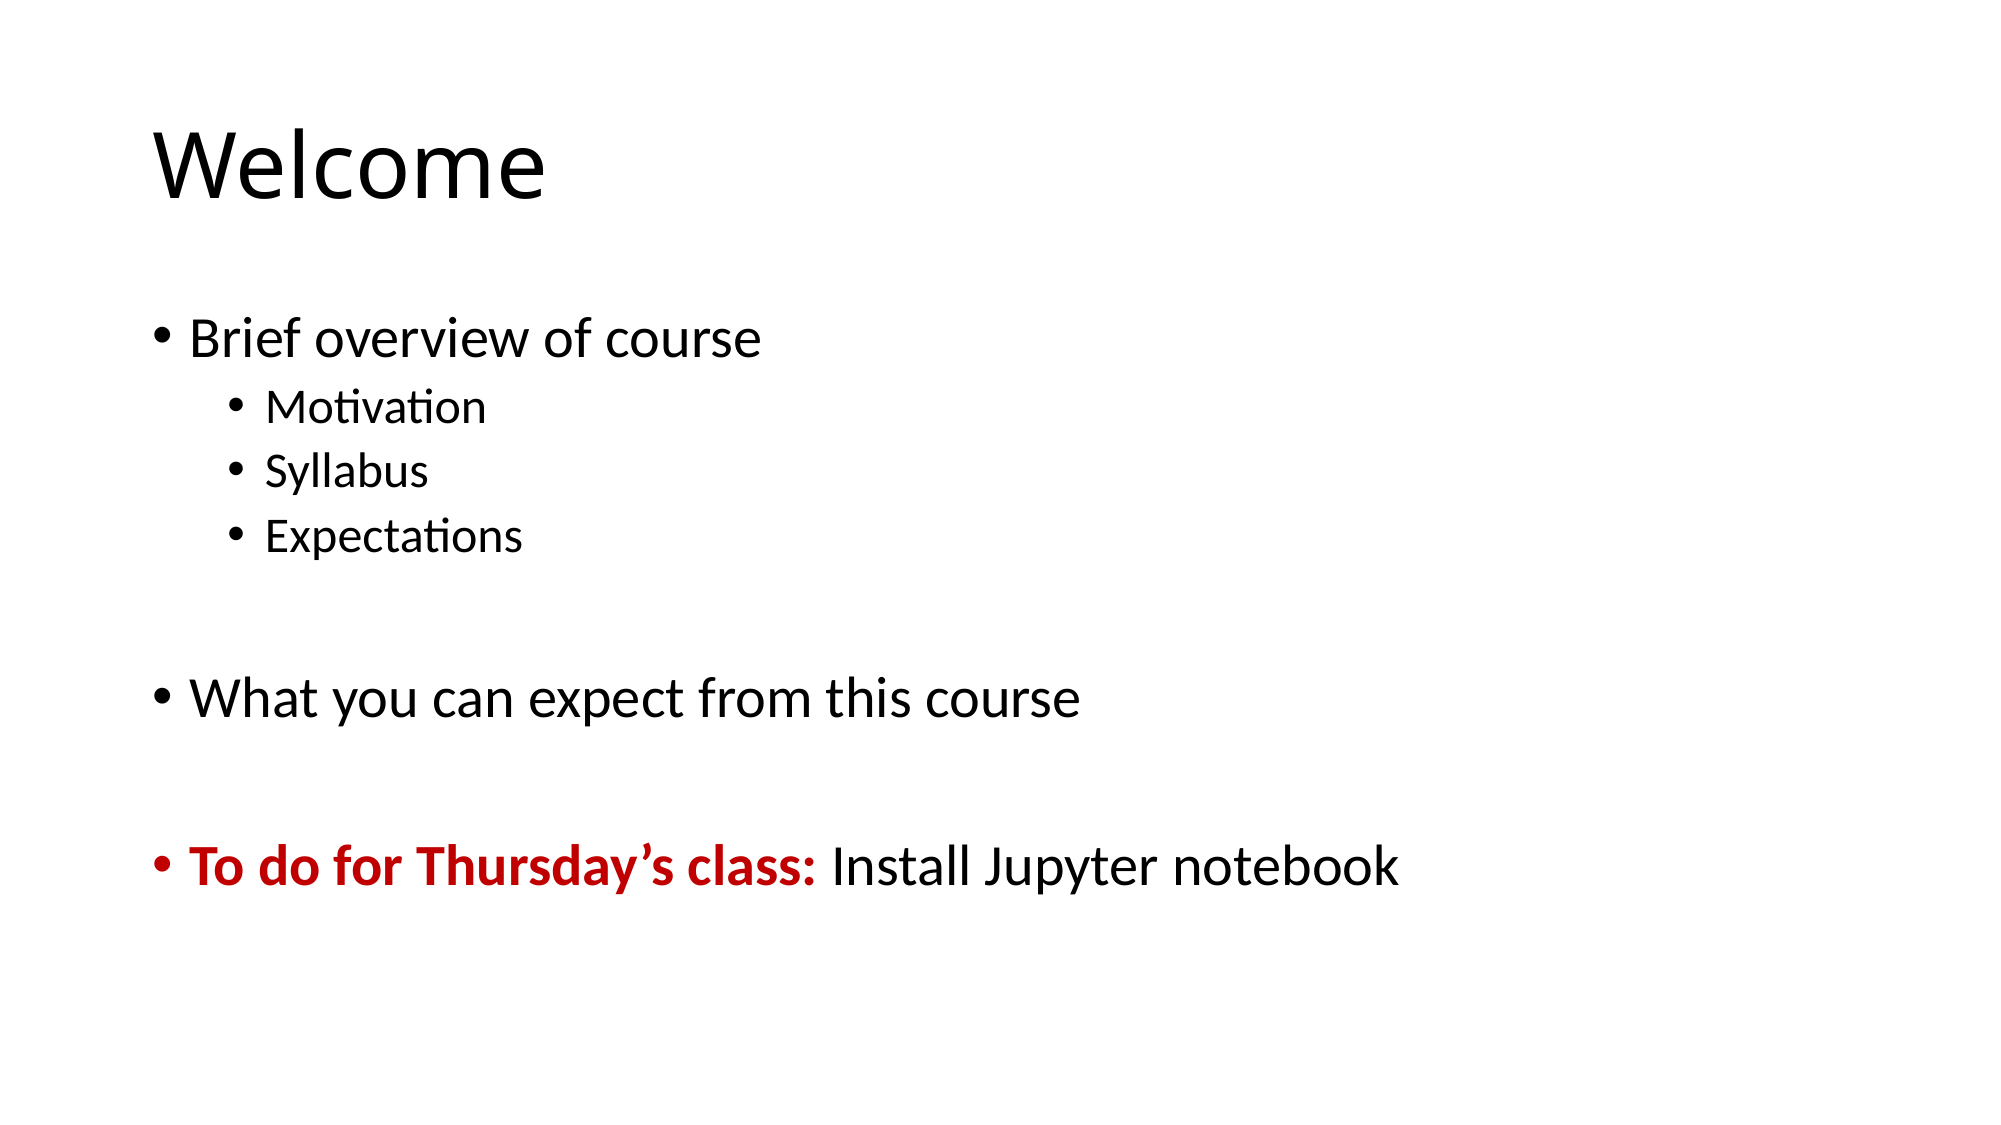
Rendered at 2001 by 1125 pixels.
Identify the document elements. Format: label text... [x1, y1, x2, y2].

list Brief overview of course Motivation Syllabus Expectations What you can expect from this course To do for Thursday’s class: Install Jupyter notebook [137, 299, 1863, 1014]
title Welcome [137, 59, 1863, 278]
